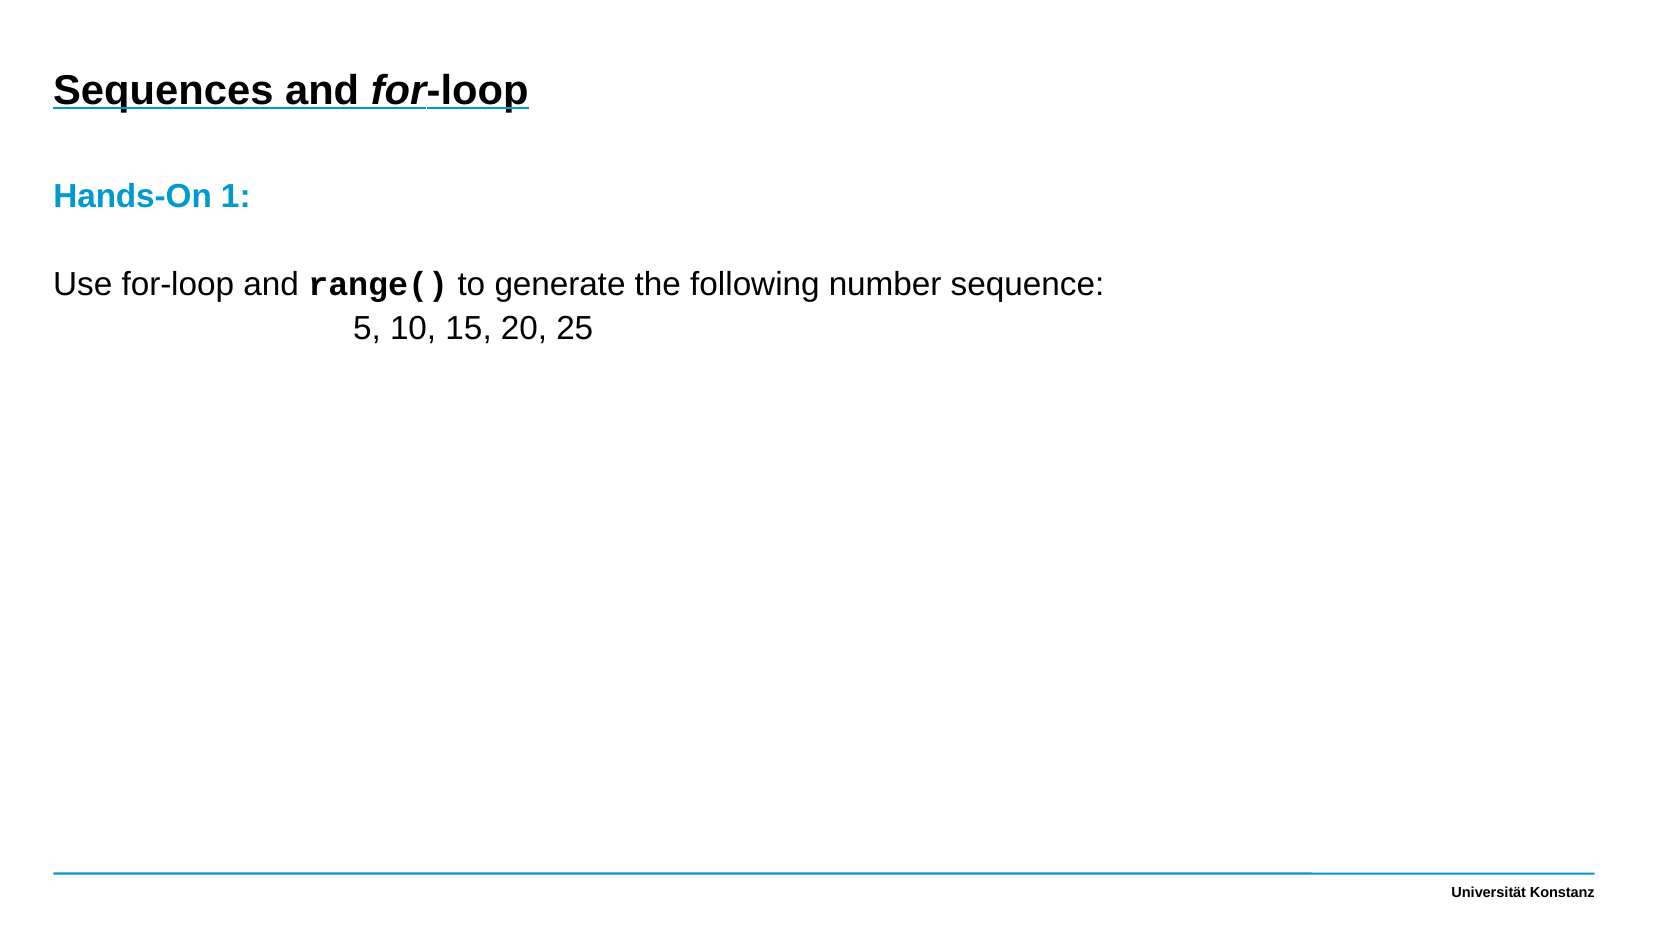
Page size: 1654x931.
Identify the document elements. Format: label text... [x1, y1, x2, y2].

text_box Sequences and for-loop [53, 66, 1093, 170]
text_box Hands-On 1: Use for-loop and range() to generate the following number sequence: 5, 10, 15, 20, 25 [53, 170, 1447, 785]
